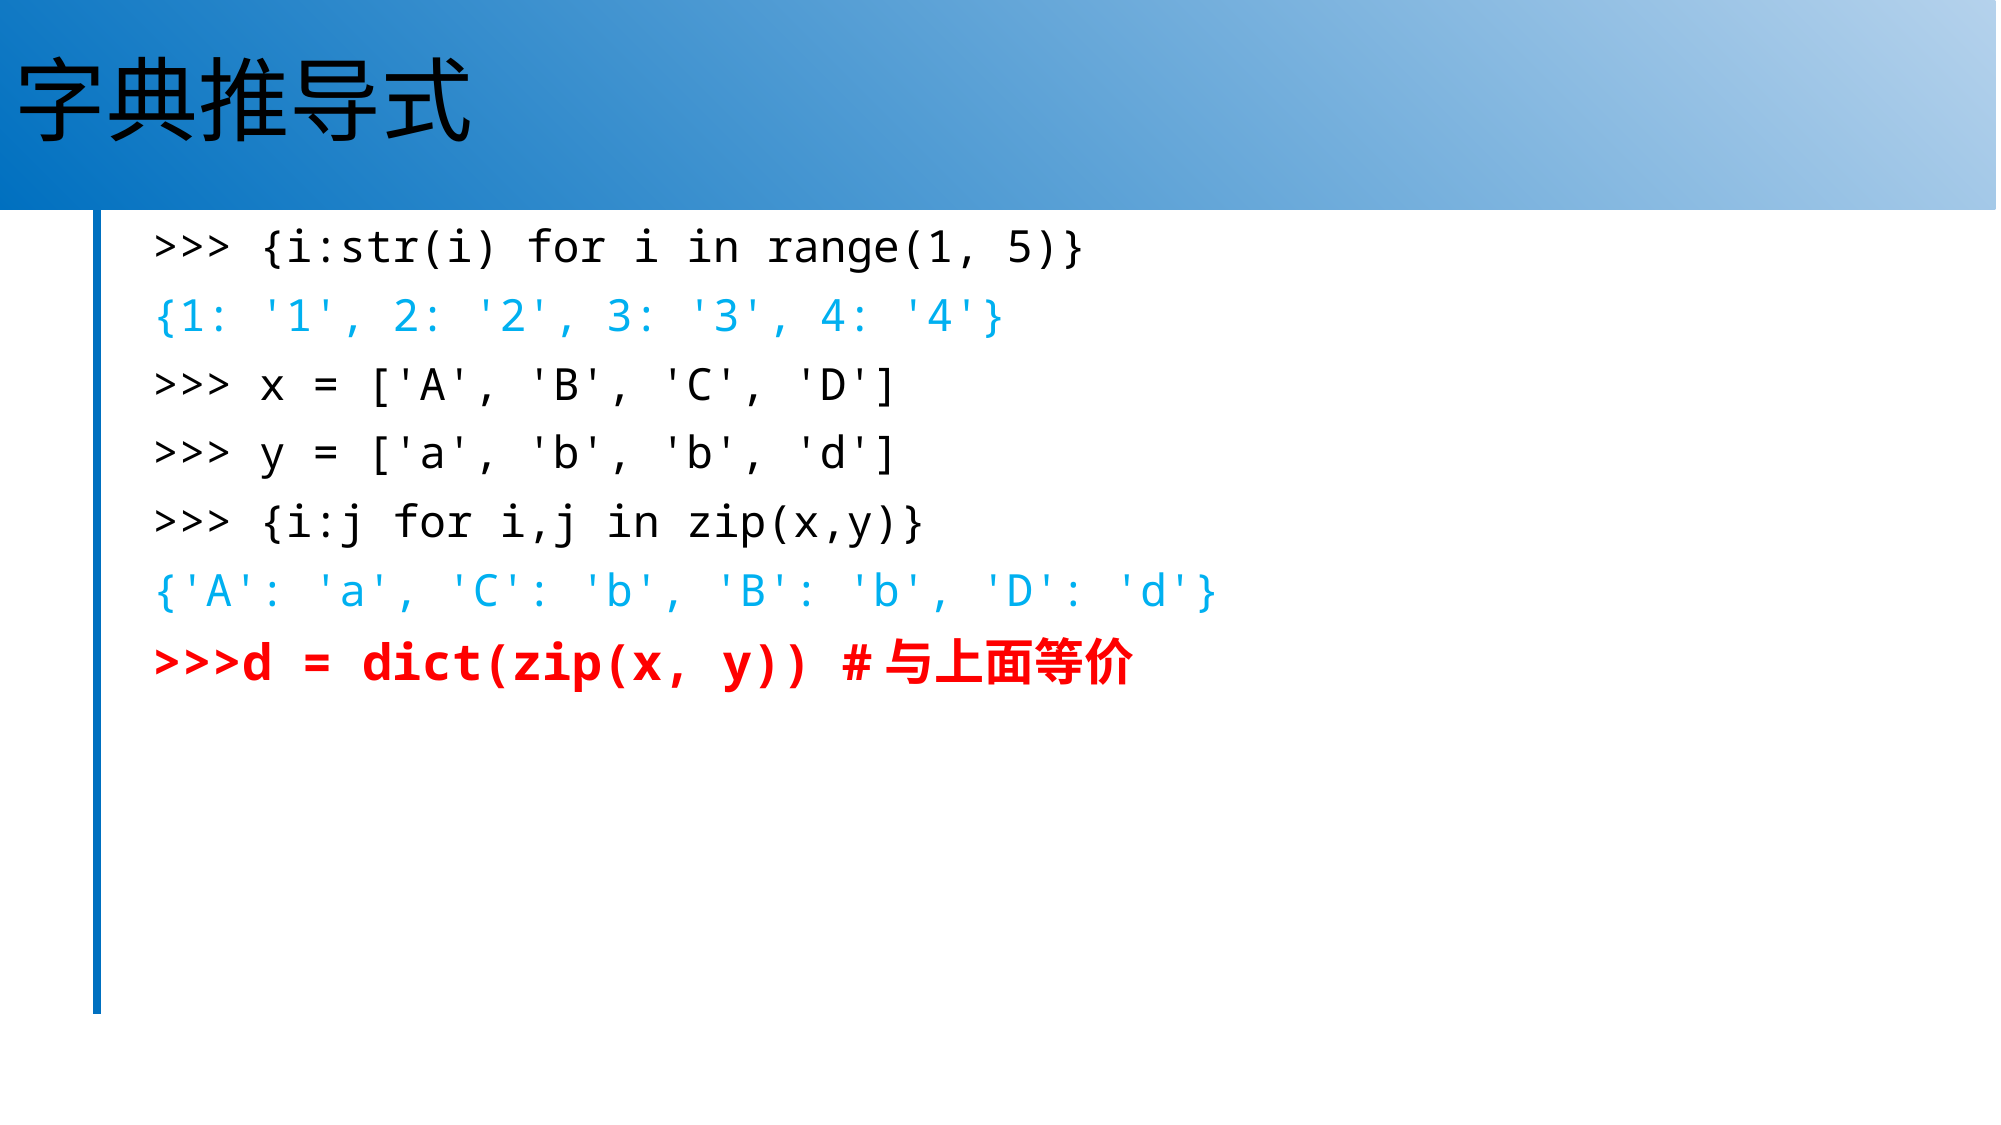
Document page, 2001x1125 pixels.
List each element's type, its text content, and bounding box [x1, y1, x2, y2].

title 字典推导式 [0, 0, 1996, 210]
list >>> {i:str(i) for i in range(1, 5)} {1: '1', 2: '2', 3: '3', 4: '4'} >>> x = ['A', 'B', 'C', 'D'] >>> y = ['a', 'b', 'b', 'd'] >>> {i:j for i,j in zip(x,y)} {'A': 'a', 'C': 'b', 'B': 'b', 'D': 'd'} >>>d = dict(zip(x, y)) #与上面等价 [137, 216, 1863, 978]
